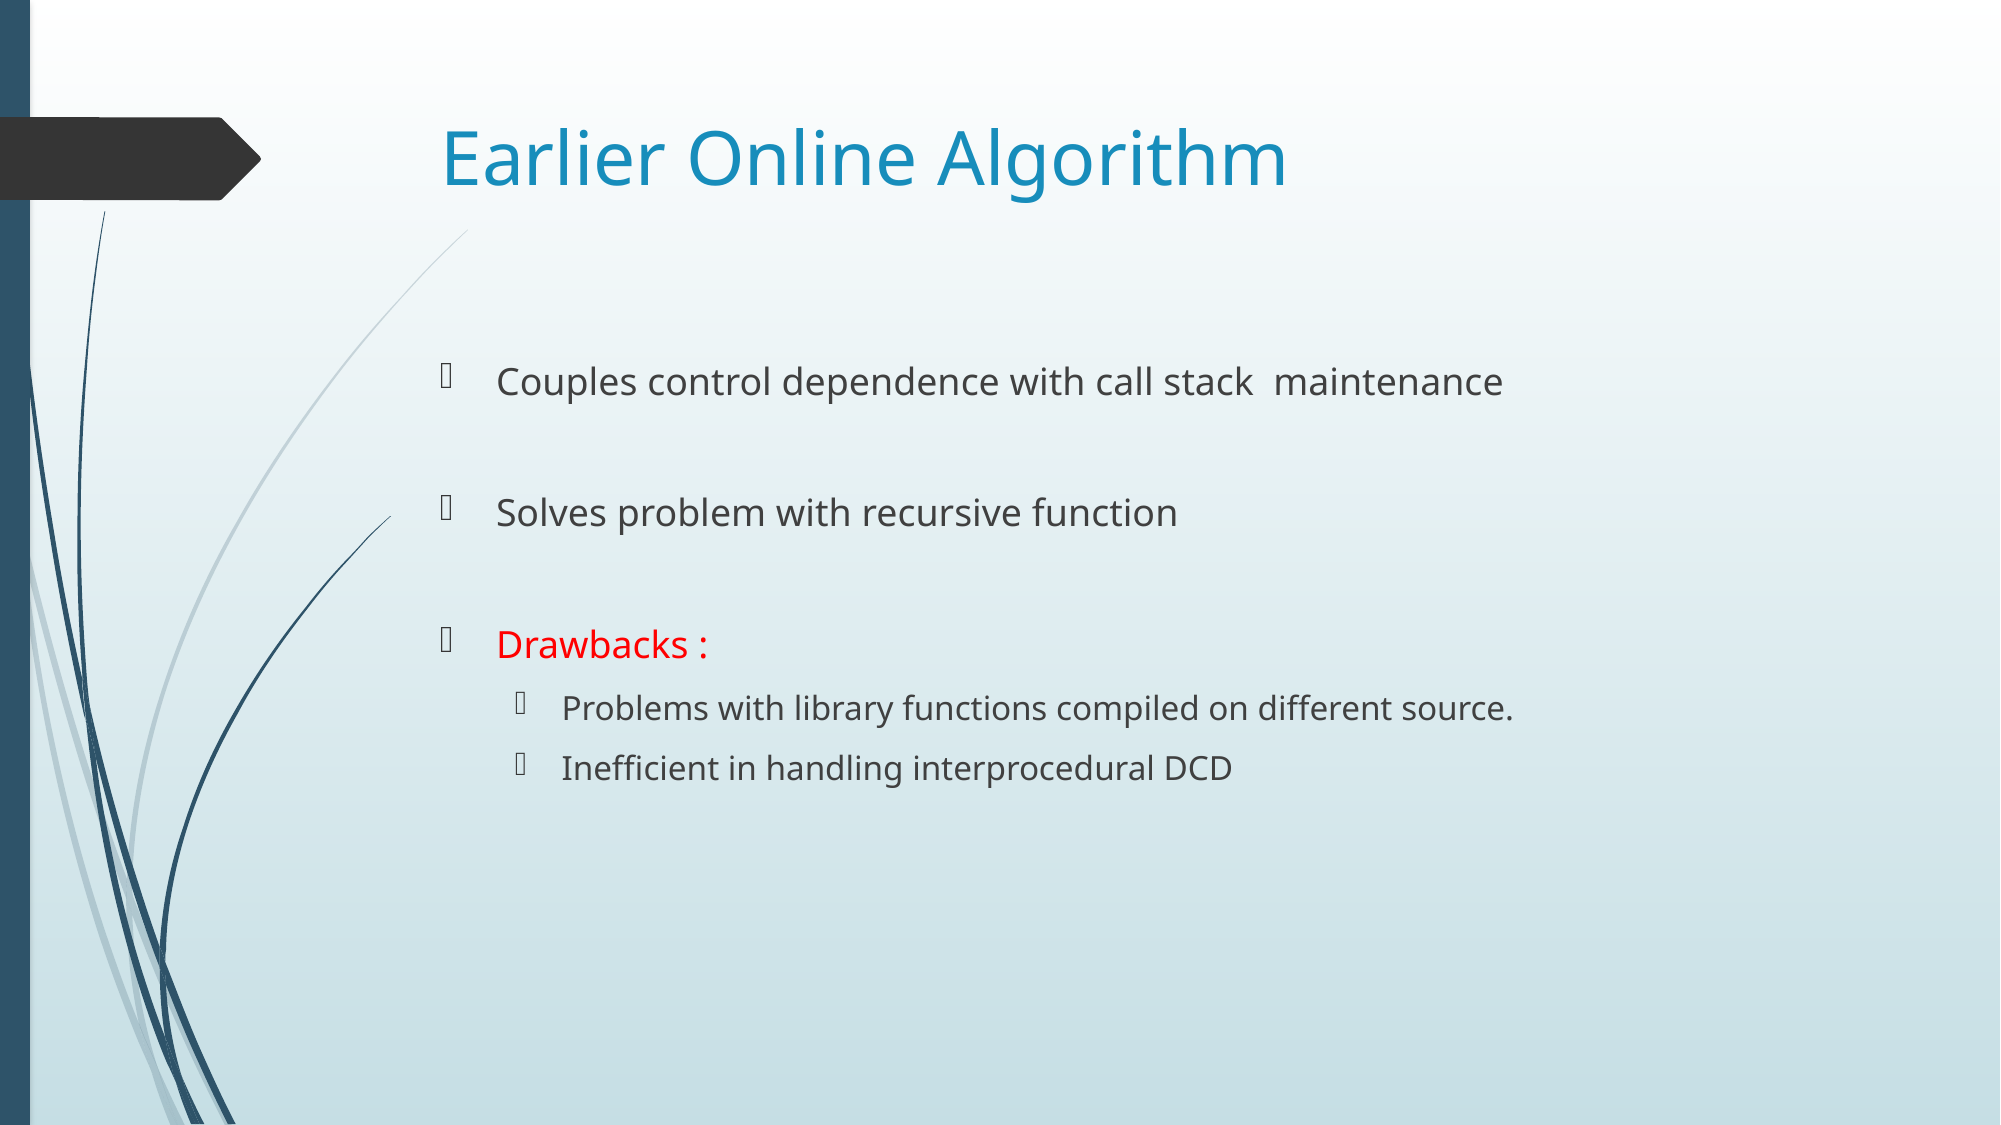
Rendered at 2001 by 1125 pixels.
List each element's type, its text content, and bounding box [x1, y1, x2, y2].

list Couples control dependence with call stack maintenance Solves problem with recursive function Drawbacks : Problems with library functions compiled on different source. Inefficient in handling interprocedural DCD [424, 350, 1888, 970]
title Earlier Online Algorithm [425, 102, 1888, 313]
